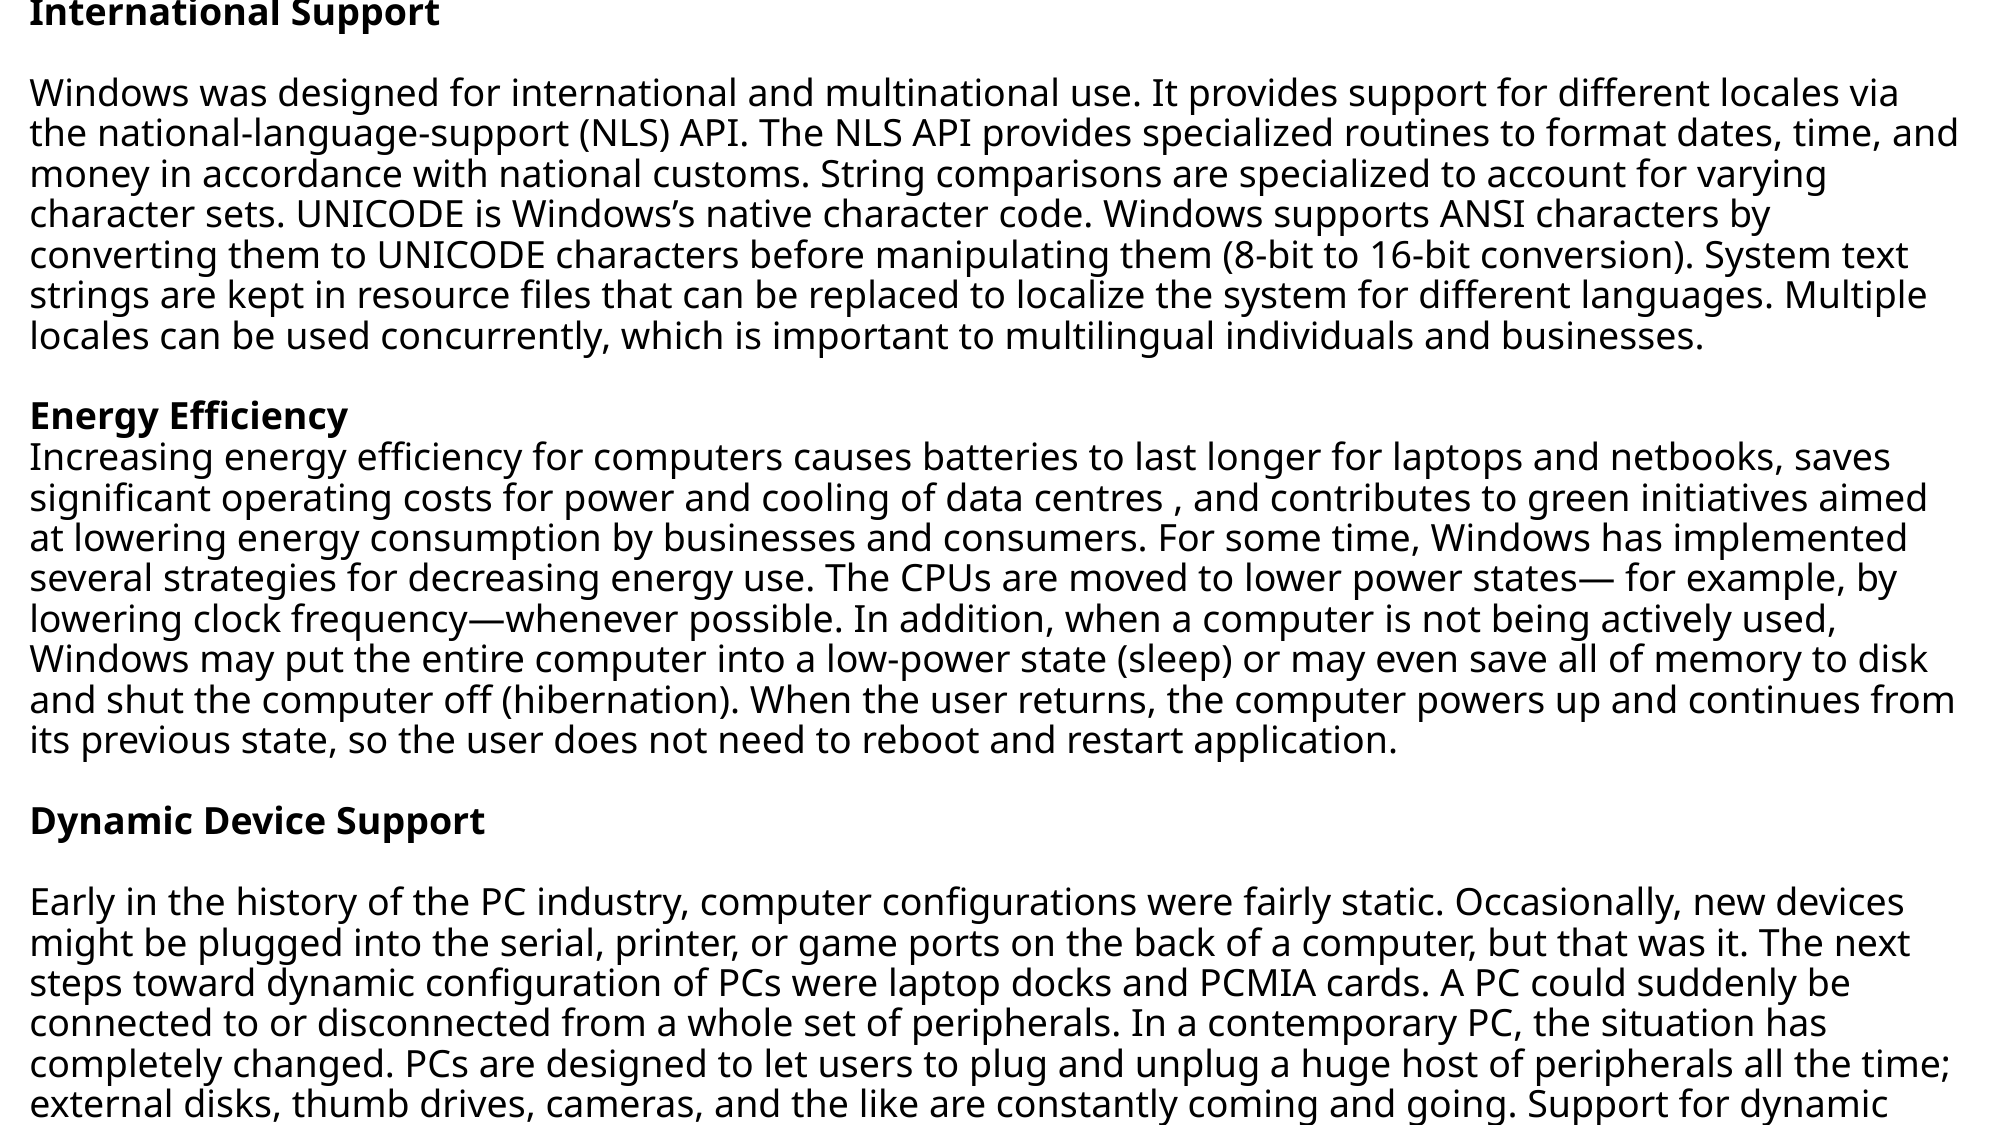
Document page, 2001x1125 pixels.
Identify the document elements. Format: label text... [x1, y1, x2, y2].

title International Support Windows was designed for international and multinational use. It provides support for different locales via the national-language-support (NLS) API. The NLS API provides specialized routines to format dates, time, and money in accordance with national customs. String comparisons are specialized to account for varying character sets. UNICODE is Windows’s native character code. Windows supports ANSI characters by converting them to UNICODE characters before manipulating them (8-bit to 16-bit conversion). System text strings are kept in resource files that can be replaced to localize the system for different languages. Multiple locales can be used concurrently, which is important to multilingual individuals and businesses. Energy Efficiency Increasing energy efficiency for computers causes batteries to last longer for laptops and netbooks, saves significant operating costs for power and cooling of data centres , and contributes to green initiatives aimed at lowering energy consumption by businesses and consumers. For some time, Windows has implemented several strategies for decreasing energy use. The CPUs are moved to lower power states— for example, by lowering clock frequency—whenever possible. In addition, when a computer is not being actively used, Windows may put the entire computer into a low-power state (sleep) or may even save all of memory to disk and shut the computer off (hibernation). When the user returns, the computer powers up and continues from its previous state, so the user does not need to reboot and restart application. Dynamic Device Support Early in the history of the PC industry, computer configurations were fairly static. Occasionally, new devices might be plugged into the serial, printer, or game ports on the back of a computer, but that was it. The next steps toward dynamic configuration of PCs were laptop docks and PCMIA cards. A PC could suddenly be connected to or disconnected from a whole set of peripherals. In a contemporary PC, the situation has completely changed. PCs are designed to let users to plug and unplug a huge host of peripherals all the time; external disks, thumb drives, cameras, and the like are constantly coming and going. Support for dynamic configuration of devices is continually evolving in Windows. [14, 13, 1983, 1107]
